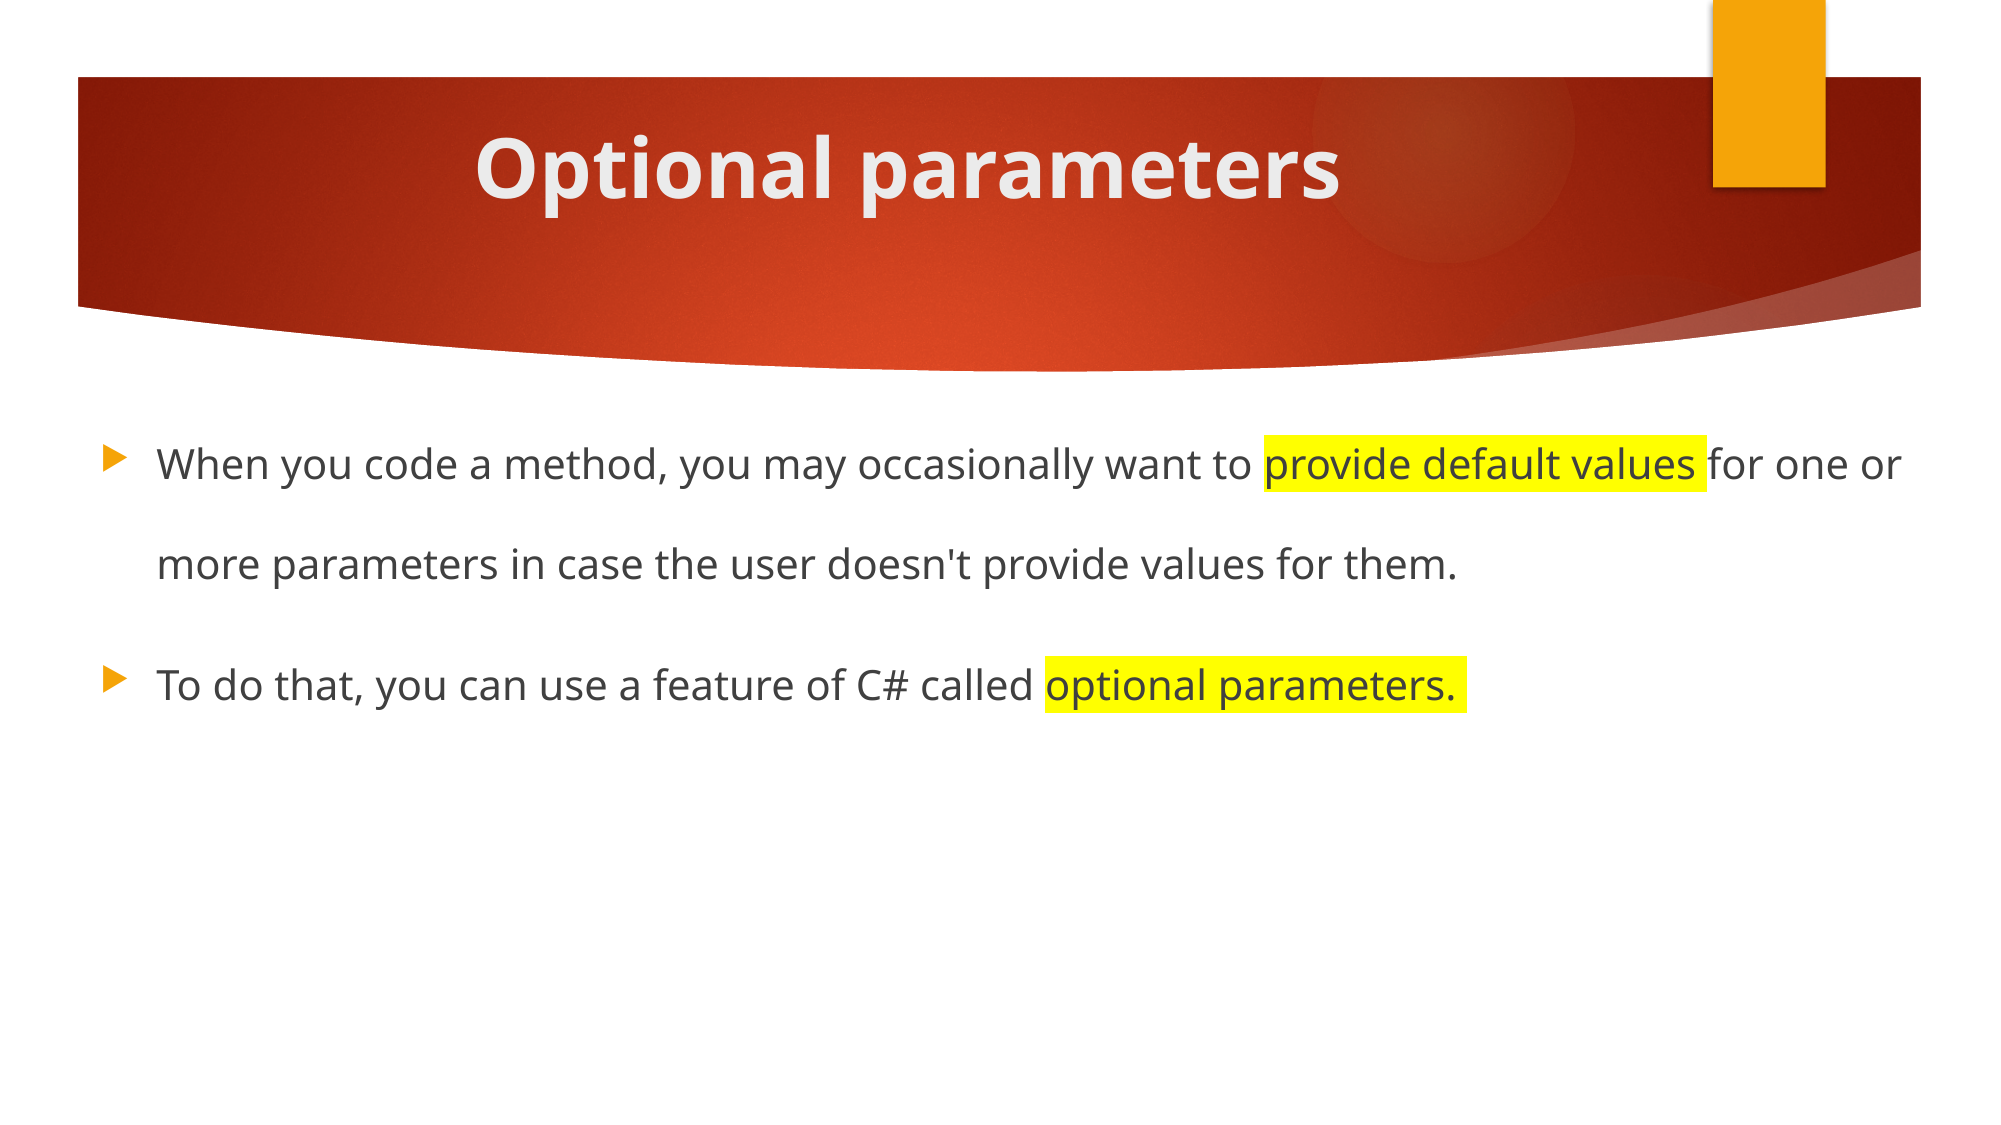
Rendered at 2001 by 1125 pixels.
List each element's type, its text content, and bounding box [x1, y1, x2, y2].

title Optional parameters [189, 155, 1627, 275]
list When you code a method, you may occasionally want to provide default values for one or more parameters in case the user doesn't provide values for them. To do that, you can use a feature of C# called optional parameters. [85, 380, 1959, 1057]
